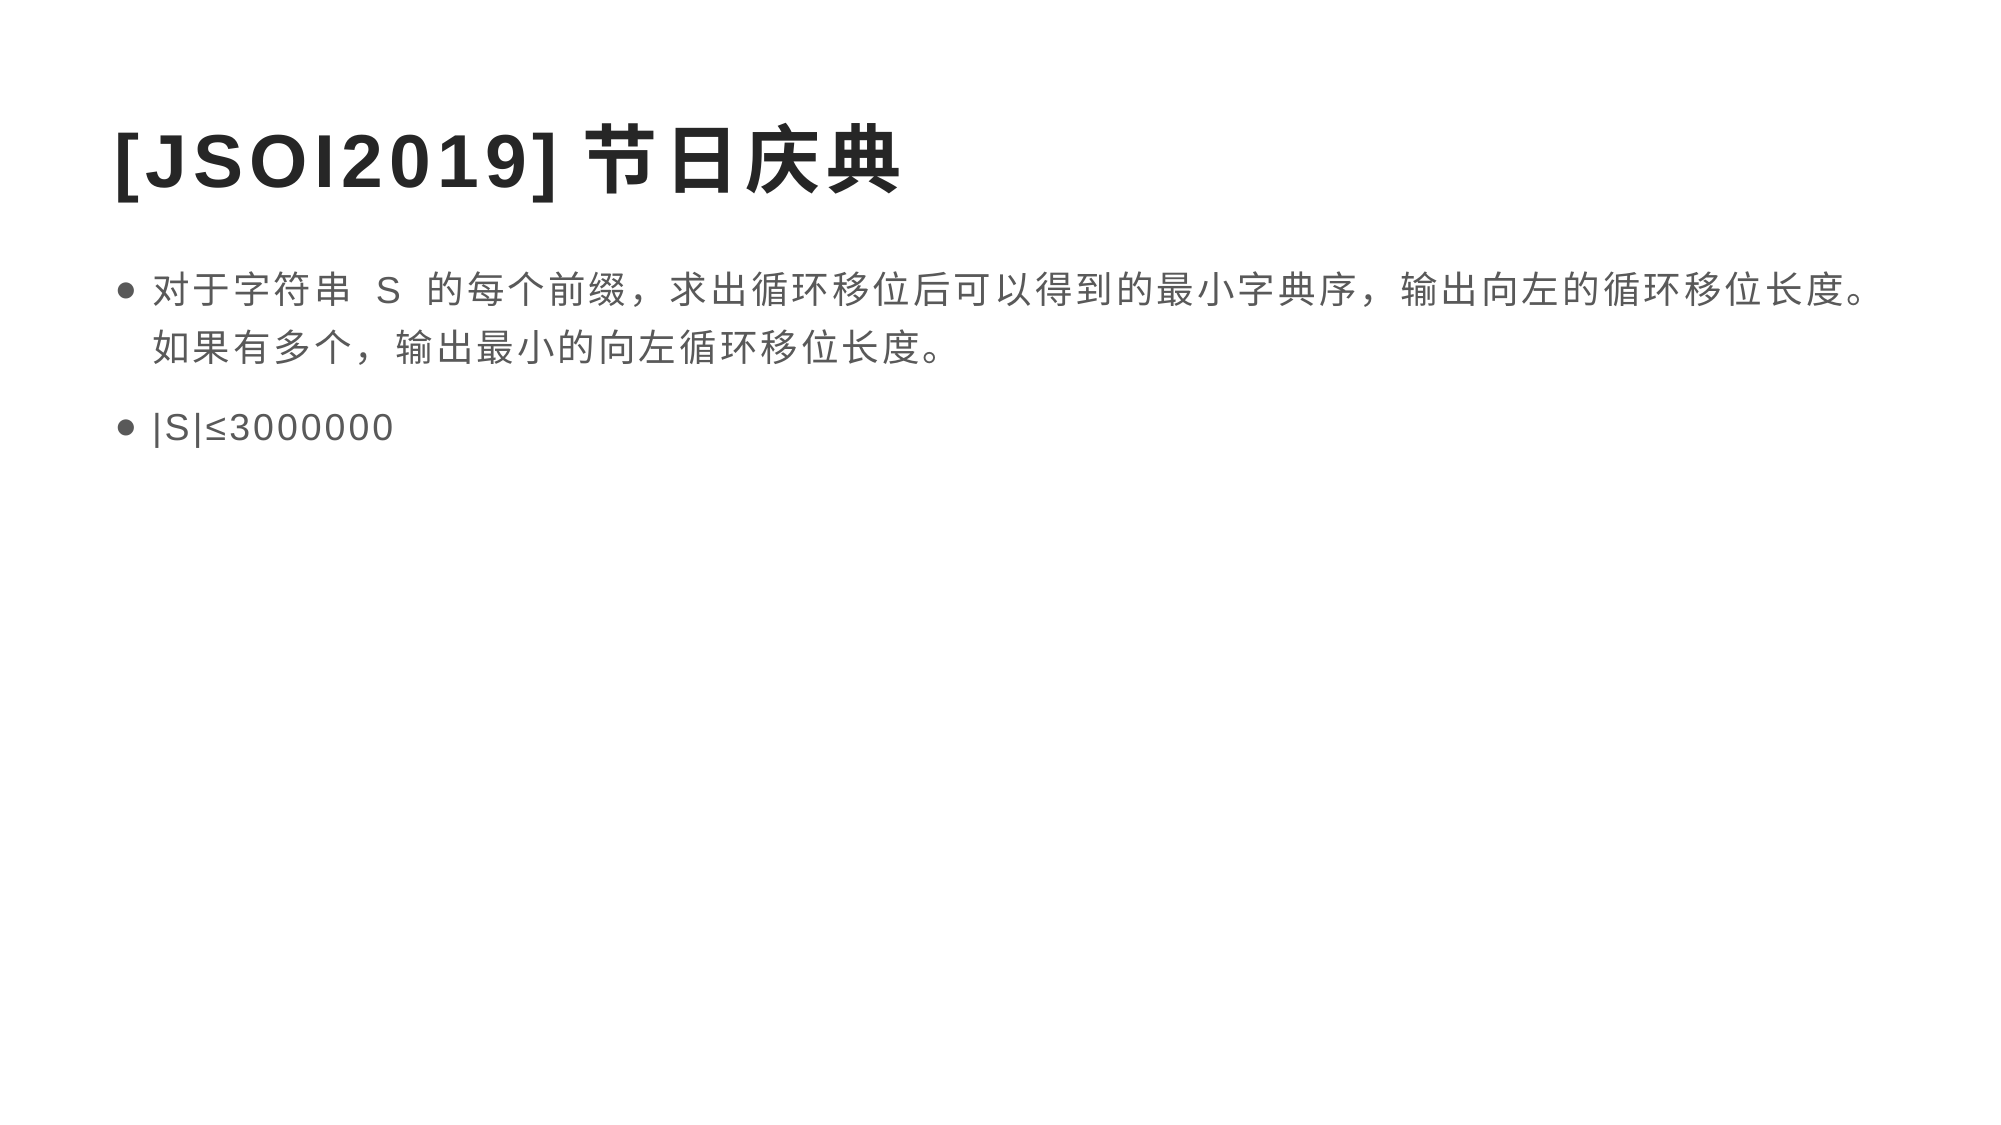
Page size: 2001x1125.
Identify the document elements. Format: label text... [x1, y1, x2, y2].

title [JSOI2019]节日庆典 [99, 99, 1900, 216]
list 对于字符串 S 的每个前缀，求出循环移位后可以得到的最小字典序，输出向左的循环移位长度。如果有多个，输出最小的向左循环移位长度。 |S|≤3000000 [99, 244, 1900, 1026]
